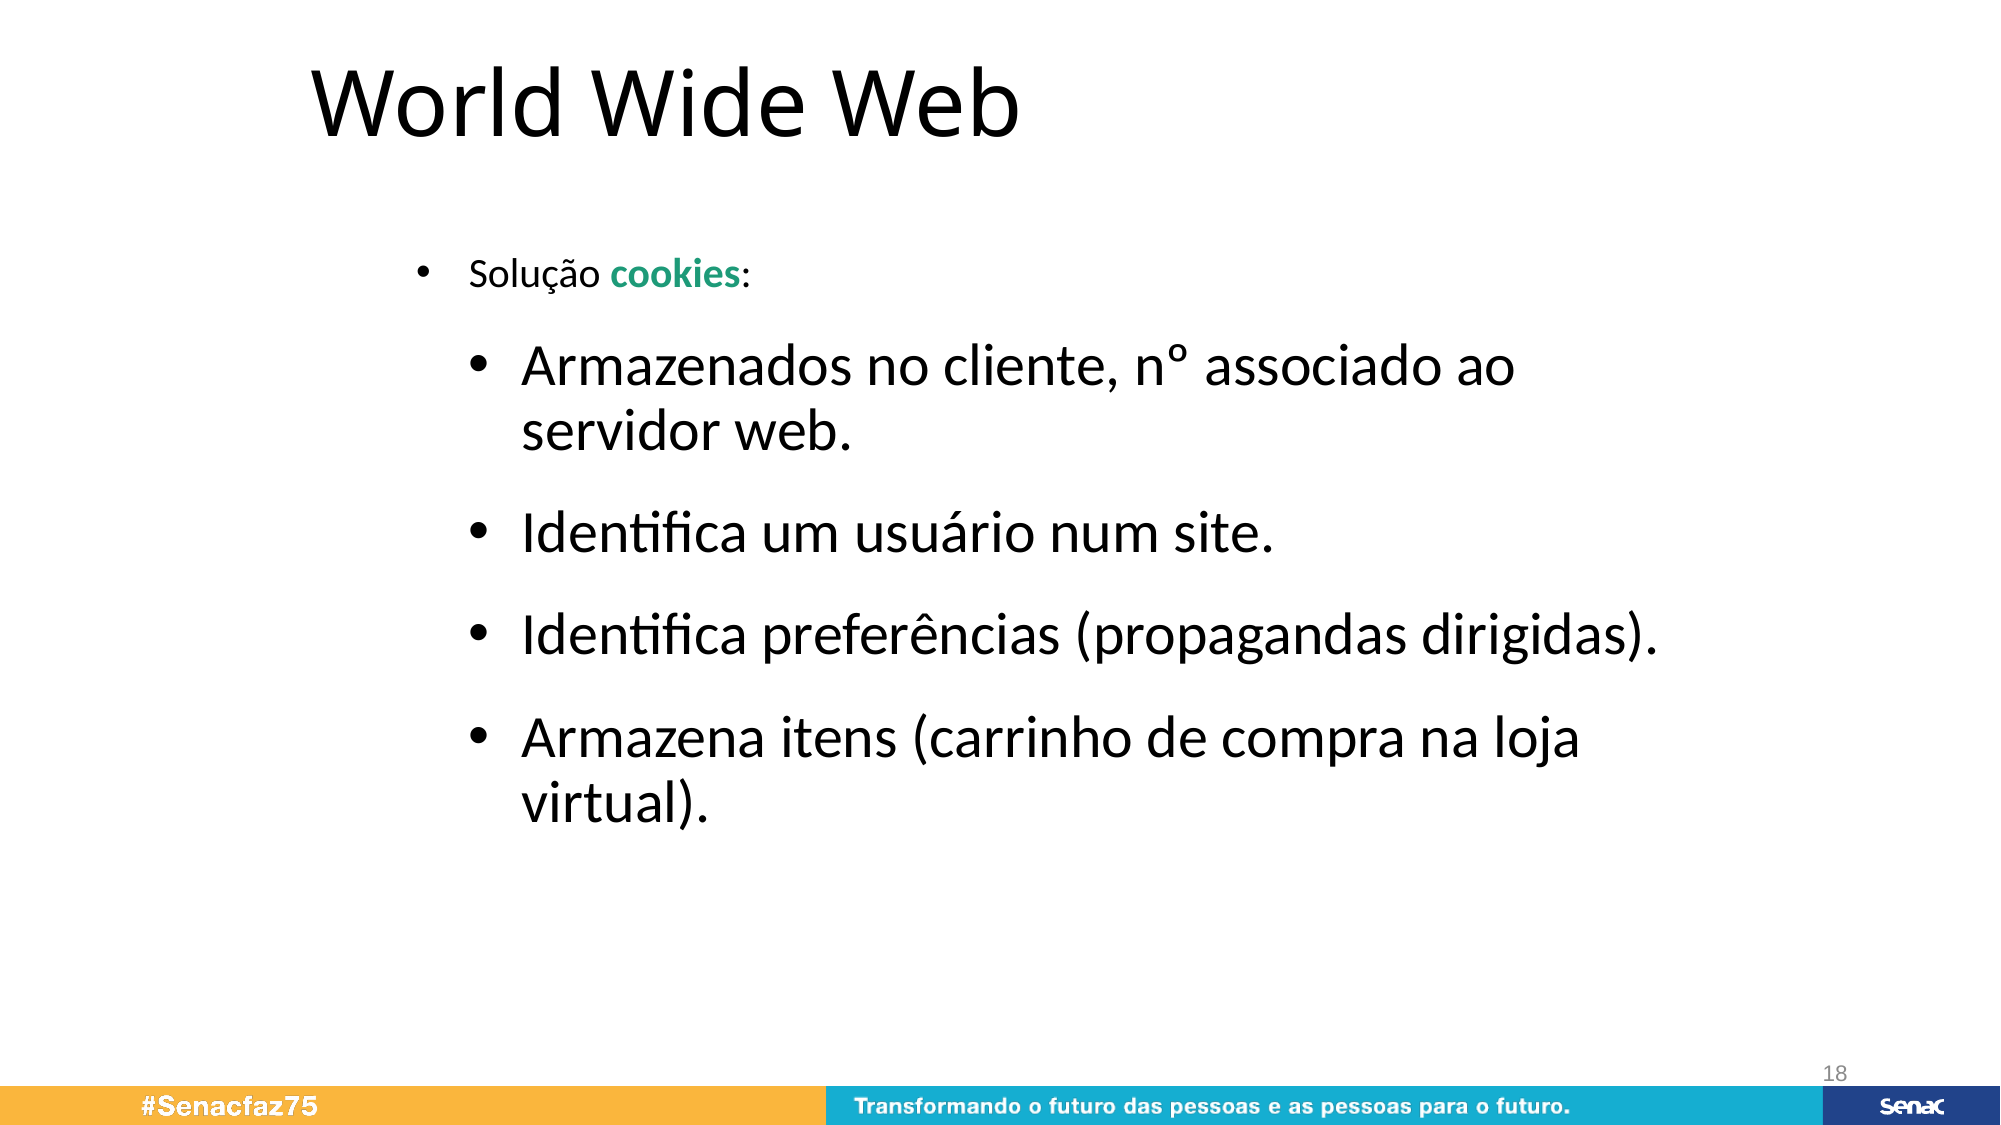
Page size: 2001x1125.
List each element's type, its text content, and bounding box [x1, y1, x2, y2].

picture [0, 1078, 2000, 1125]
slide_number 18 [1412, 1042, 1863, 1103]
title World Wide Web [295, 45, 1712, 169]
list Solução cookies: Armazenados no cliente, nº associado ao servidor web. Identifica um usuário num site. Identifica preferências (propagandas dirigidas). Armazena itens (carrinho de compra na loja virtual). [295, 243, 1712, 1063]
